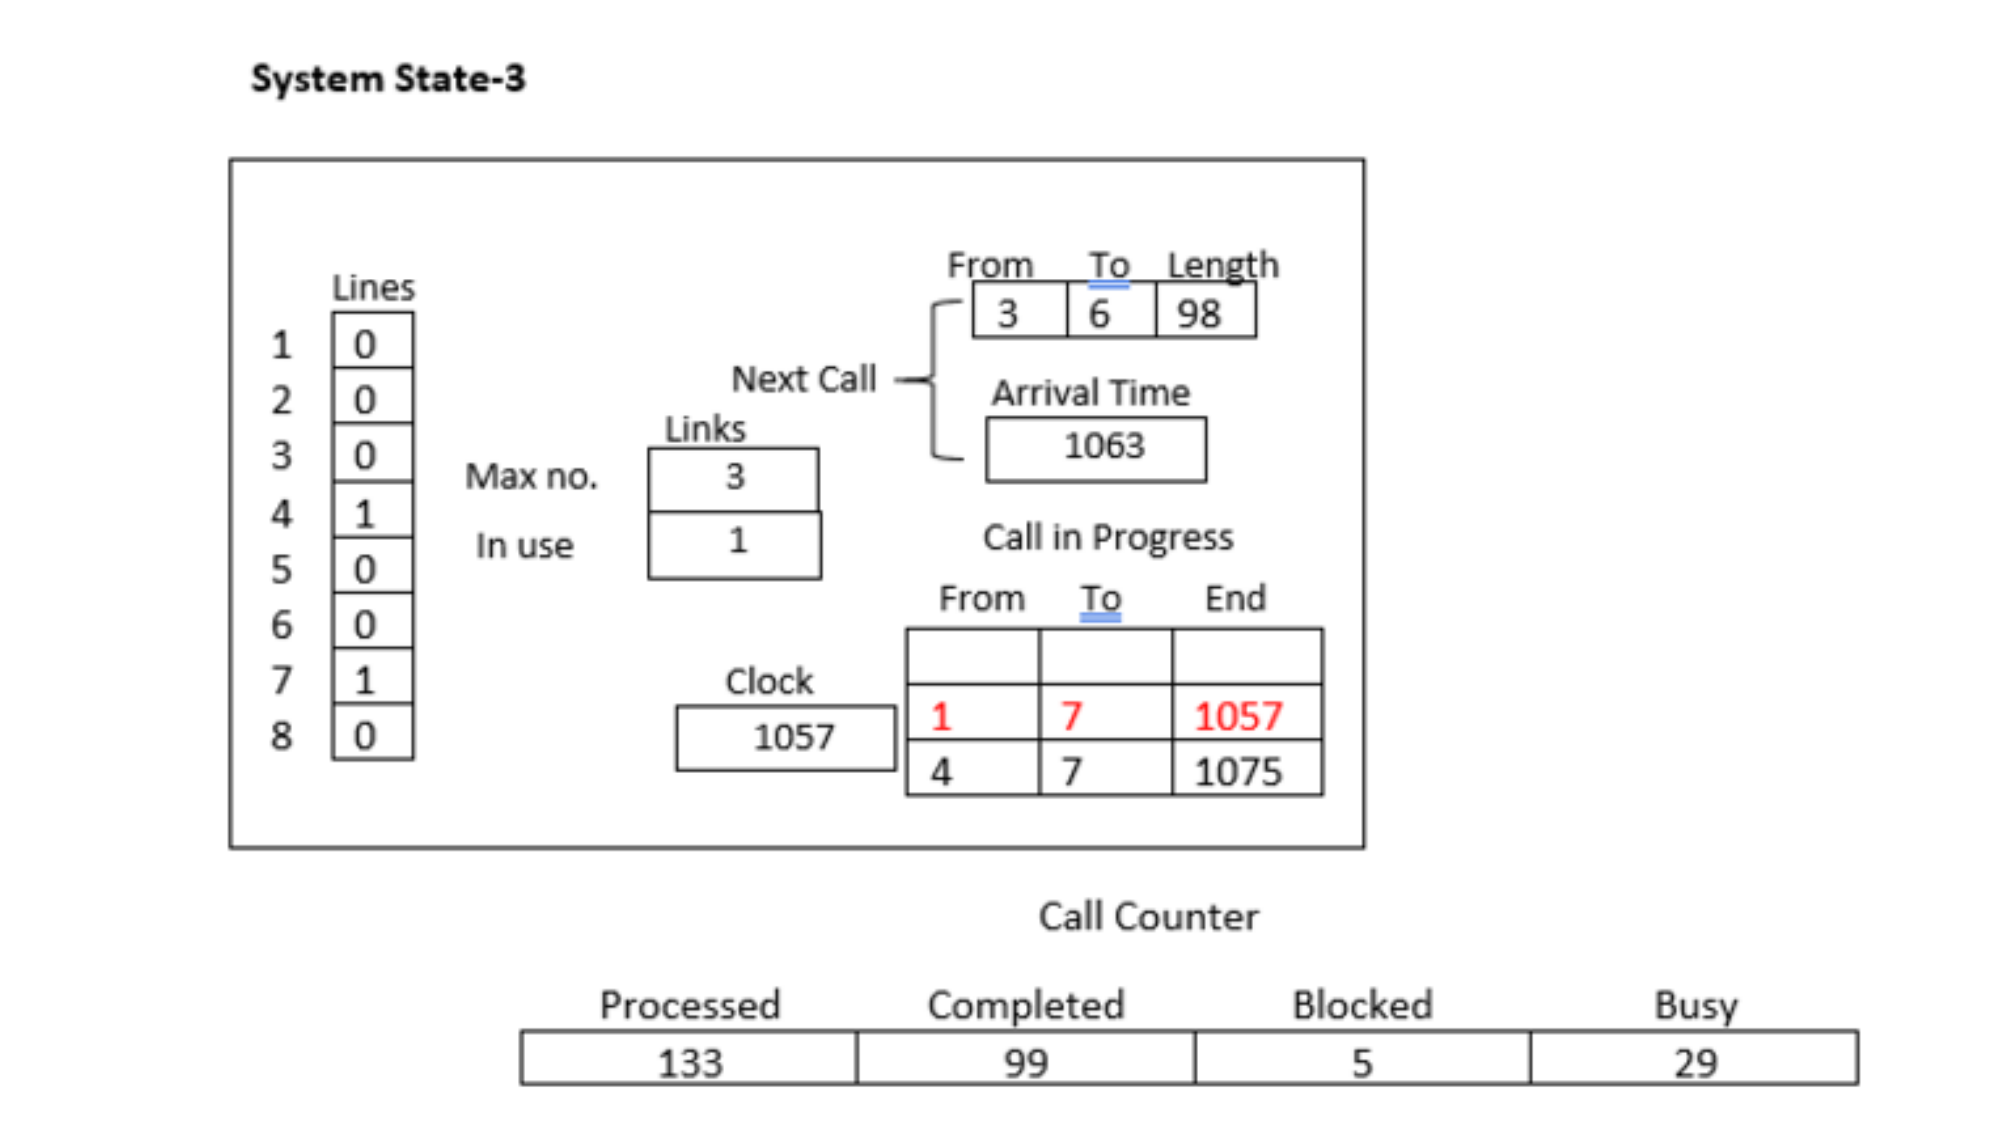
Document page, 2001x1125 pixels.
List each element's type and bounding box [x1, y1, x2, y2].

picture [174, 44, 1872, 1109]
